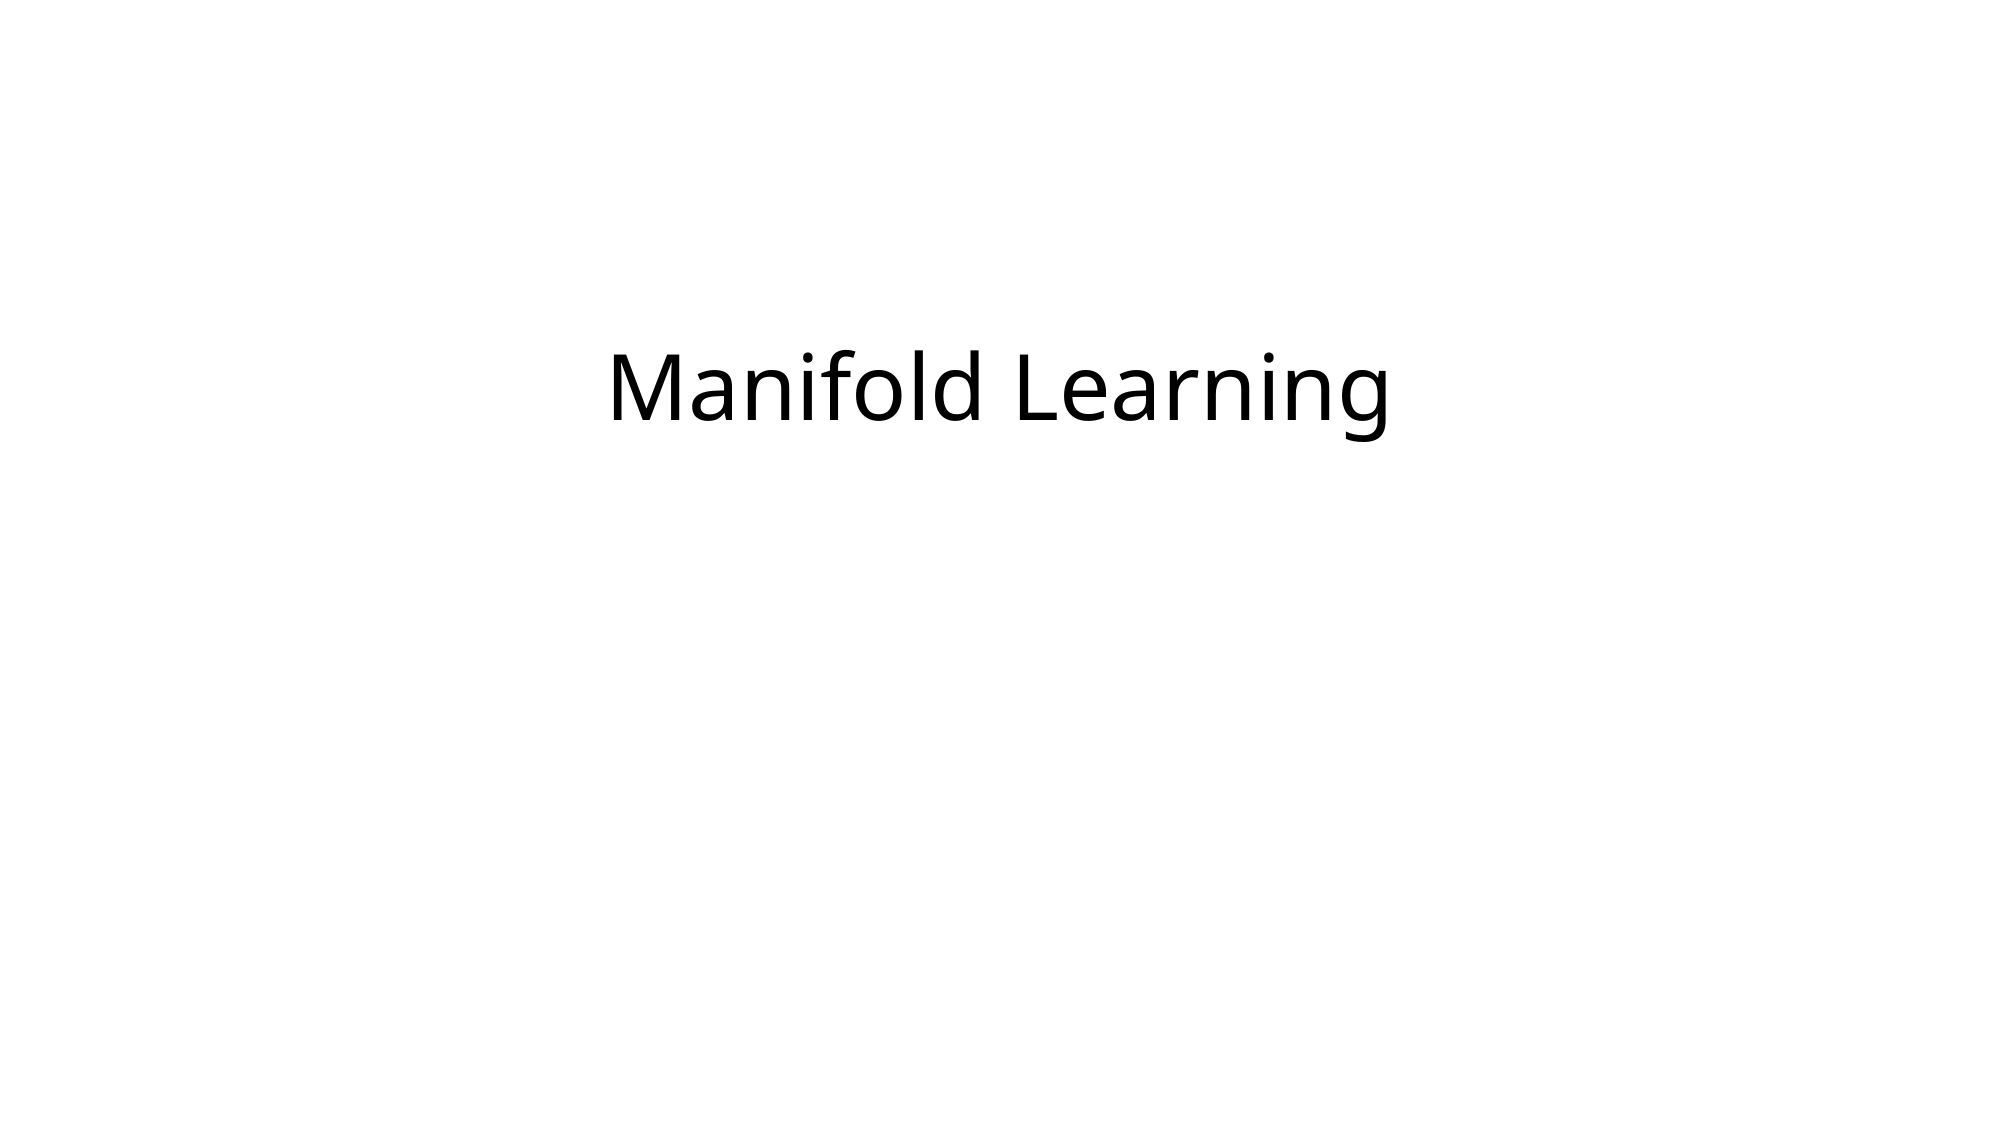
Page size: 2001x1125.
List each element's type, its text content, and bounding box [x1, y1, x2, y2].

title Manifold Learning [249, 184, 1750, 576]
